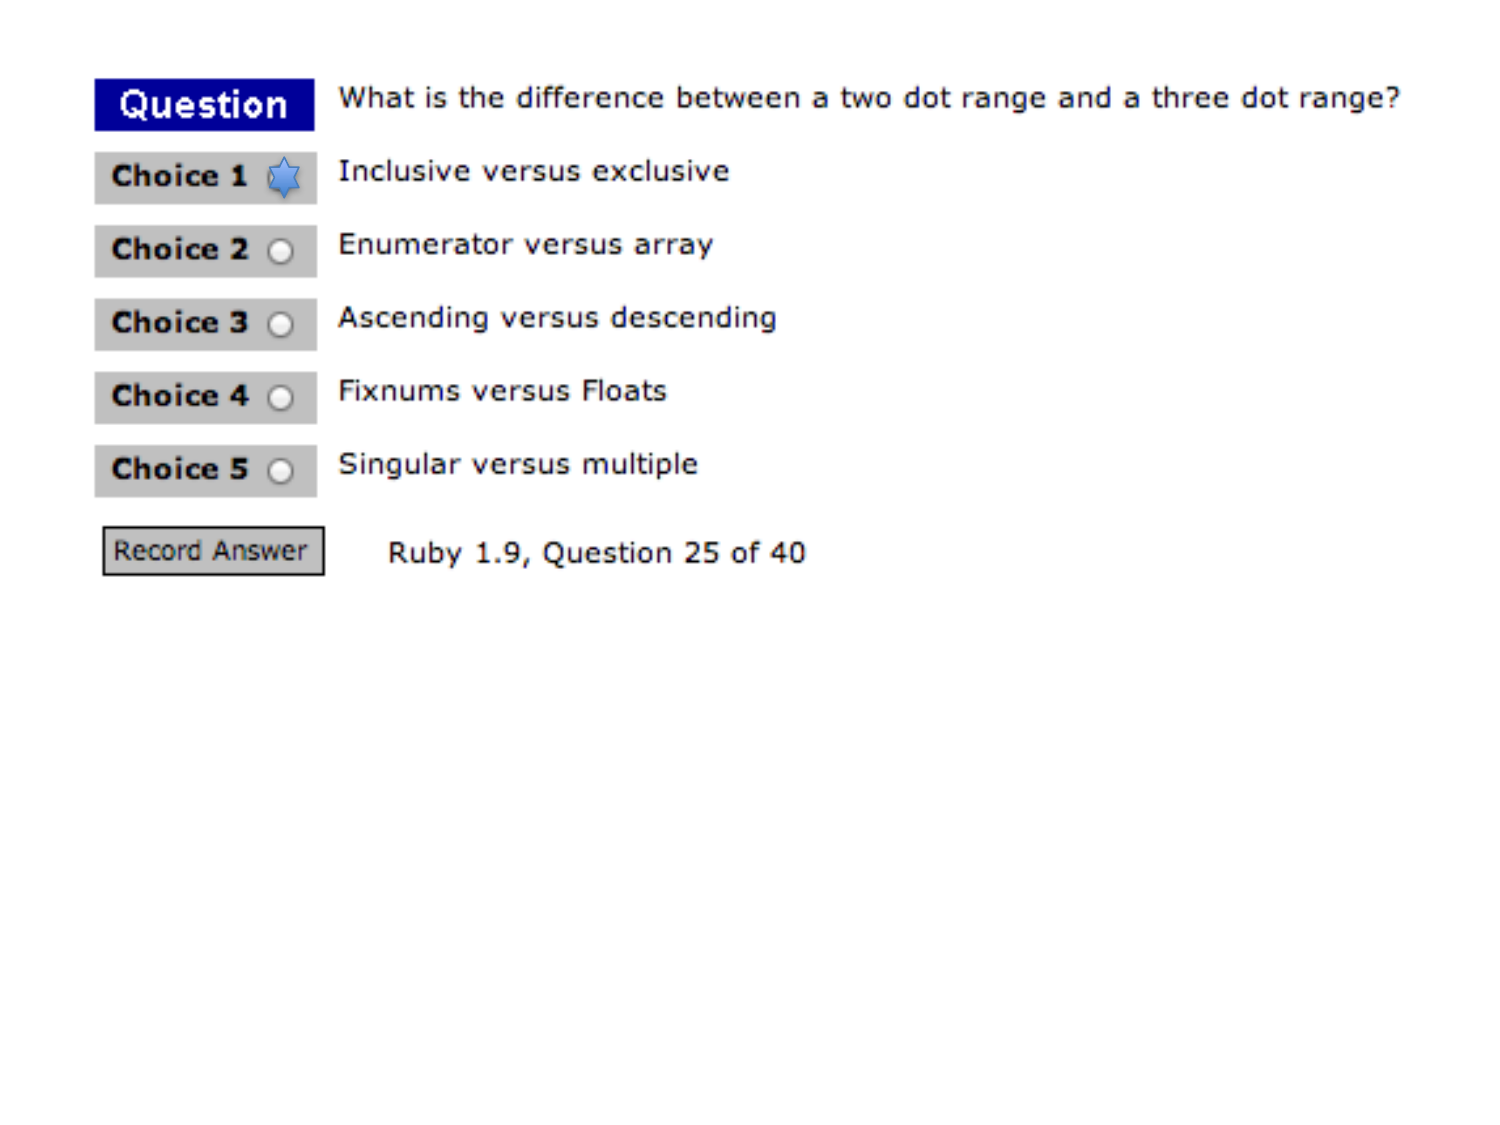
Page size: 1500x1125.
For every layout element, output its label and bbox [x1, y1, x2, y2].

picture [51, 56, 1472, 596]
